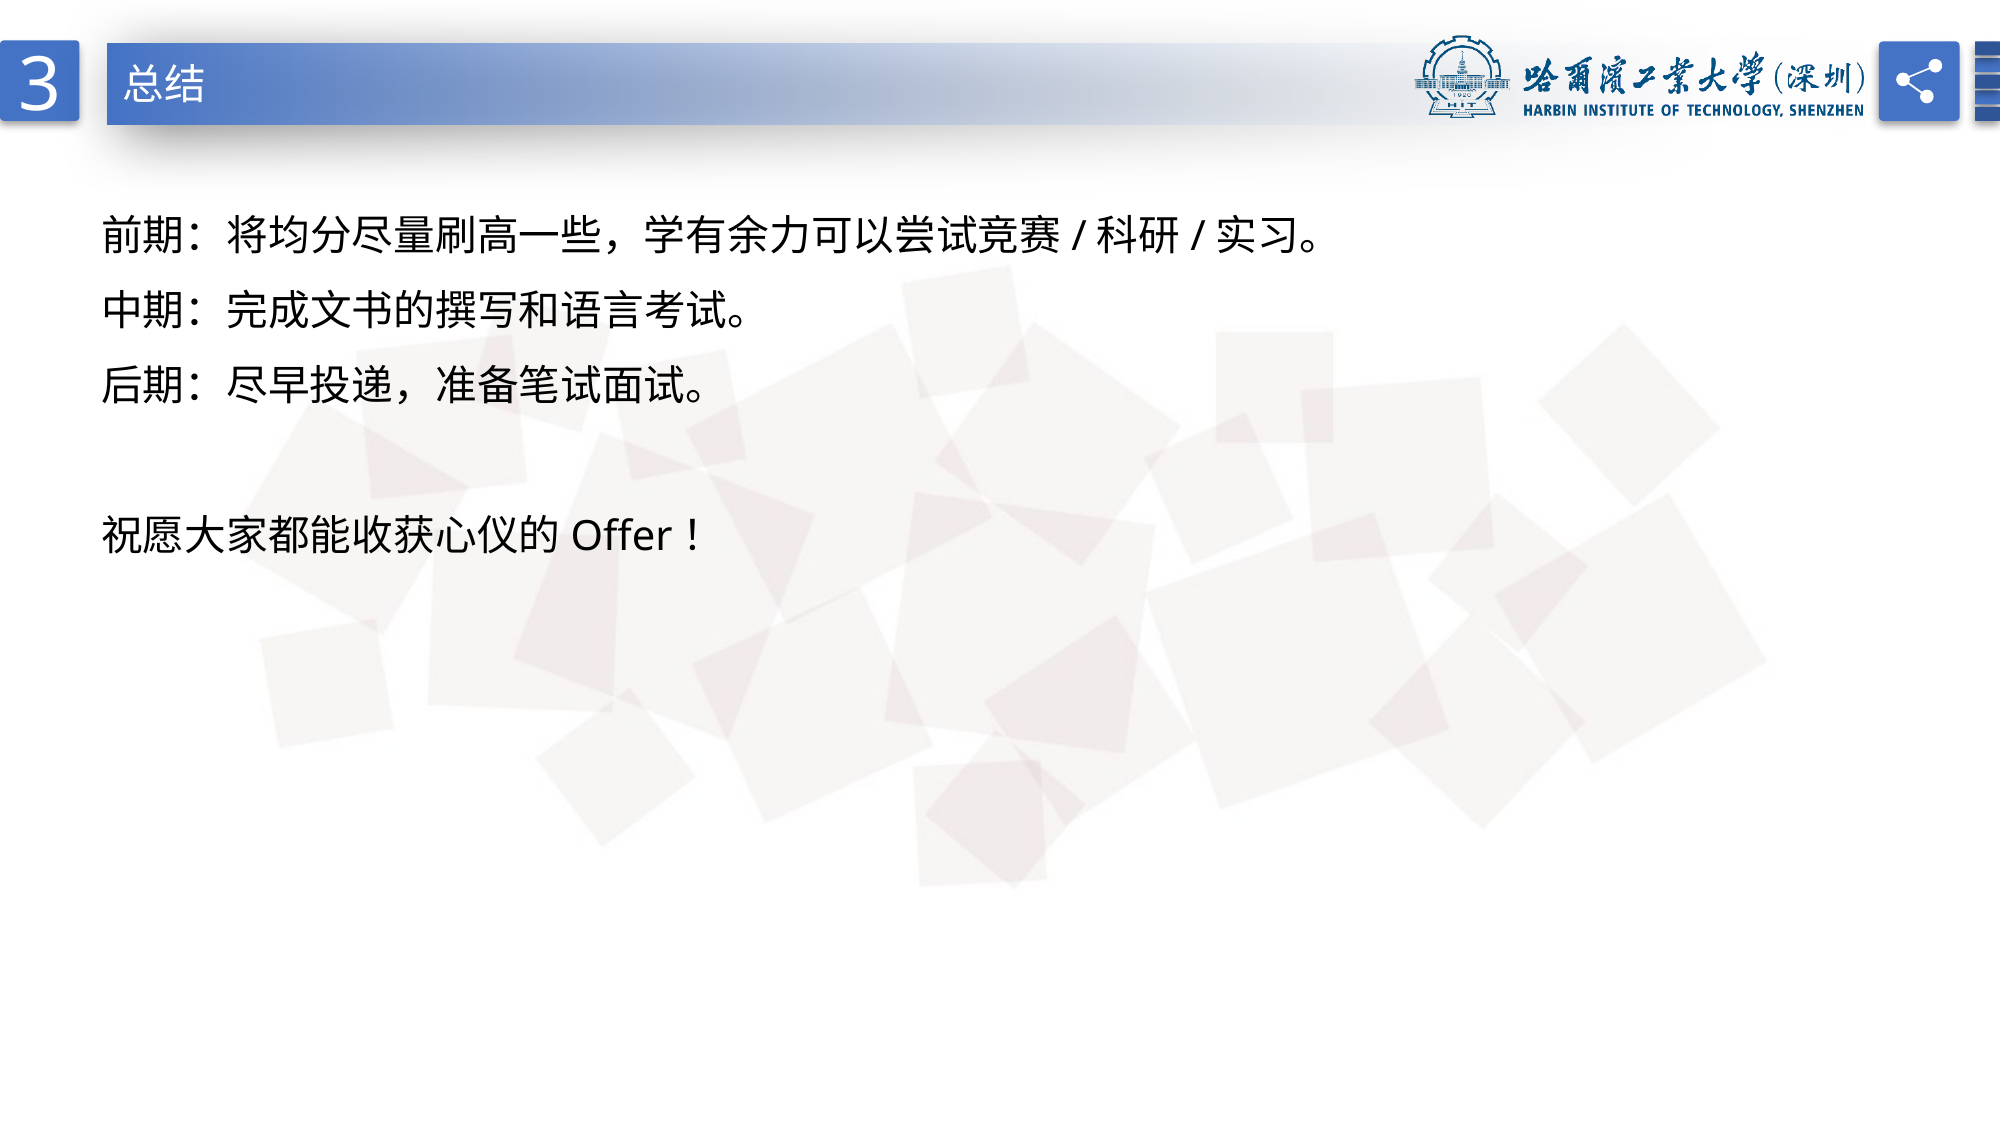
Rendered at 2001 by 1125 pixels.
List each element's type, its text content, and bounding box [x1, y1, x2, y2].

text_box 总结 [107, 50, 222, 116]
text_box 前期：将均分尽量刷高一些，学有余力可以尝试竞赛/科研/实习。 中期：完成文书的撰写和语言考试。 后期：尽早投递，准备笔试面试。 祝愿大家都能收获心仪的Offer！ [86, 176, 1975, 567]
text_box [1879, 41, 2000, 121]
picture [0, 0, 2001, 1125]
text_box [106, 43, 1399, 125]
text_box 3 [0, 39, 81, 122]
